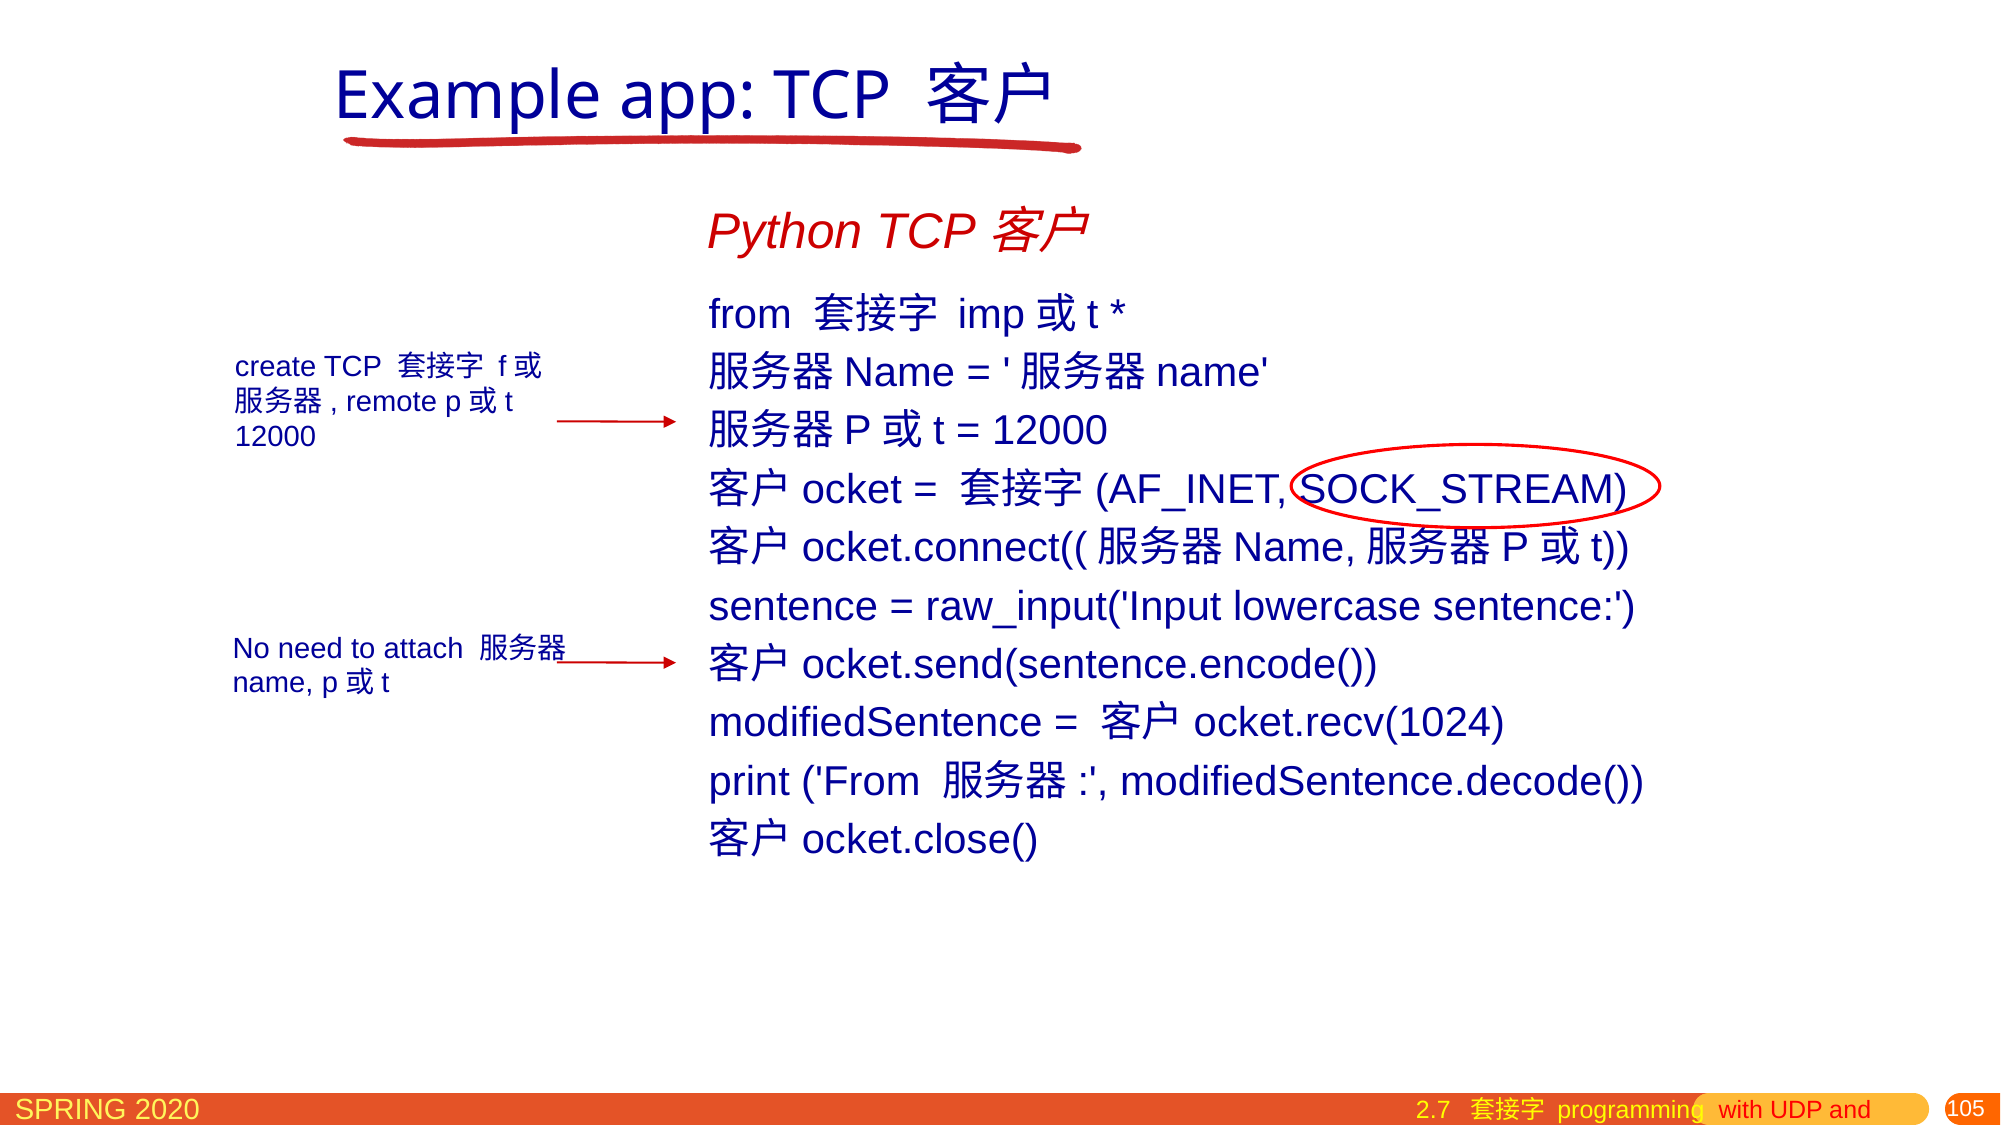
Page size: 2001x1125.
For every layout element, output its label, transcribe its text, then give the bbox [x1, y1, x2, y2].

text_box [217, 621, 677, 708]
text_box Python TCP客户 [692, 191, 1103, 267]
text_box Example app: TCP 客户 [319, 14, 1595, 171]
text_box [1291, 444, 1660, 528]
picture [340, 130, 1091, 160]
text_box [220, 339, 677, 427]
text_box 2.7 套接字 programming with UDP and TCP [1394, 1086, 1934, 1125]
text_box from 套接字 imp或t * 服务器Name = '服务器name' 服务器P或t = 12000 客户ocket = 套接字(AF_INET, SOCK_STREAM) 客户ocket.connect((服务器Name,服务器P或t)) sentence = raw_input('Input lowercase sentence:') 客户ocket.send(sentence.encode()) modifiedSentence = 客户ocket.recv(1024) print ('From 服务器:', modifiedSentence.decode()) 客户ocket.close() [693, 270, 1660, 869]
